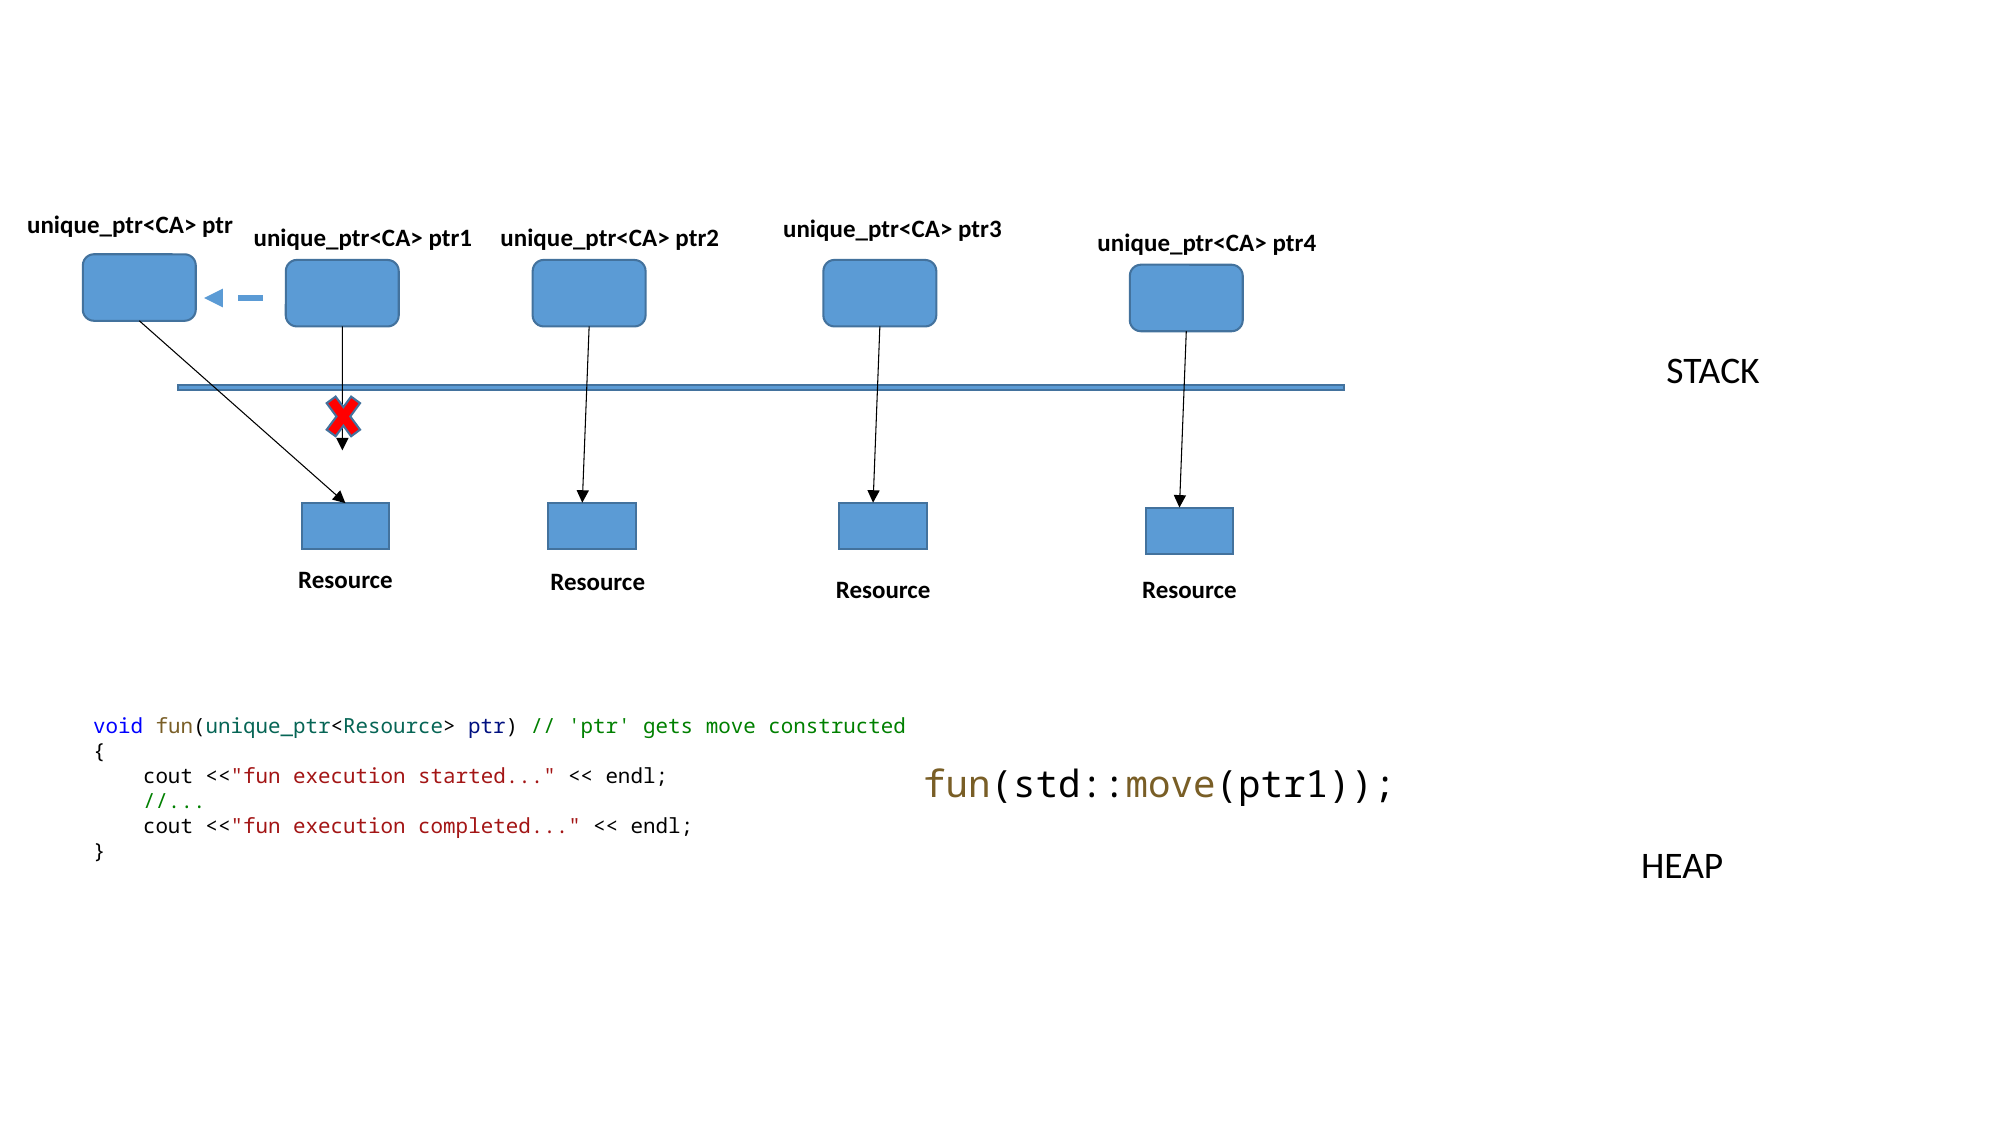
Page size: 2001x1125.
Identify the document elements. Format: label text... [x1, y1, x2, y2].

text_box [139, 320, 346, 504]
text_box Resource [514, 557, 681, 603]
text_box unique_ptr<CA> ptr4 [1078, 219, 1336, 265]
text_box STACK [1651, 338, 1820, 399]
text_box unique_ptr<CA> ptr [1, 200, 260, 246]
text_box [301, 502, 390, 550]
text_box unique_ptr<CA> ptr3 [763, 205, 1022, 250]
text_box [531, 260, 647, 328]
text_box [1145, 507, 1234, 555]
text_box void fun(unique_ptr<Resource> ptr) // 'ptr' gets move constructed { cout <<"fun execution started..." << endl; //... cout <<"fun execution completed..." << endl; } [78, 705, 1079, 870]
text_box fun(std::move(ptr1)); [908, 752, 1433, 812]
text_box [1128, 265, 1244, 333]
text_box [284, 260, 400, 328]
text_box [81, 253, 197, 322]
text_box Resource [800, 566, 966, 612]
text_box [582, 390, 590, 503]
text_box [547, 502, 637, 550]
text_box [872, 326, 880, 503]
text_box [1187, 384, 1345, 391]
text_box [822, 258, 938, 328]
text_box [1179, 331, 1187, 508]
text_box [346, 384, 582, 391]
text_box [590, 384, 872, 391]
text_box HEAP [1626, 833, 1794, 893]
text_box unique_ptr<CA> ptr2 [481, 214, 739, 260]
text_box [838, 502, 928, 550]
text_box Resource [262, 555, 429, 601]
text_box [880, 384, 1179, 391]
text_box unique_ptr<CA> ptr1 [234, 214, 481, 260]
text_box Resource [1106, 566, 1273, 612]
text_box [346, 395, 362, 438]
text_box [582, 326, 590, 385]
